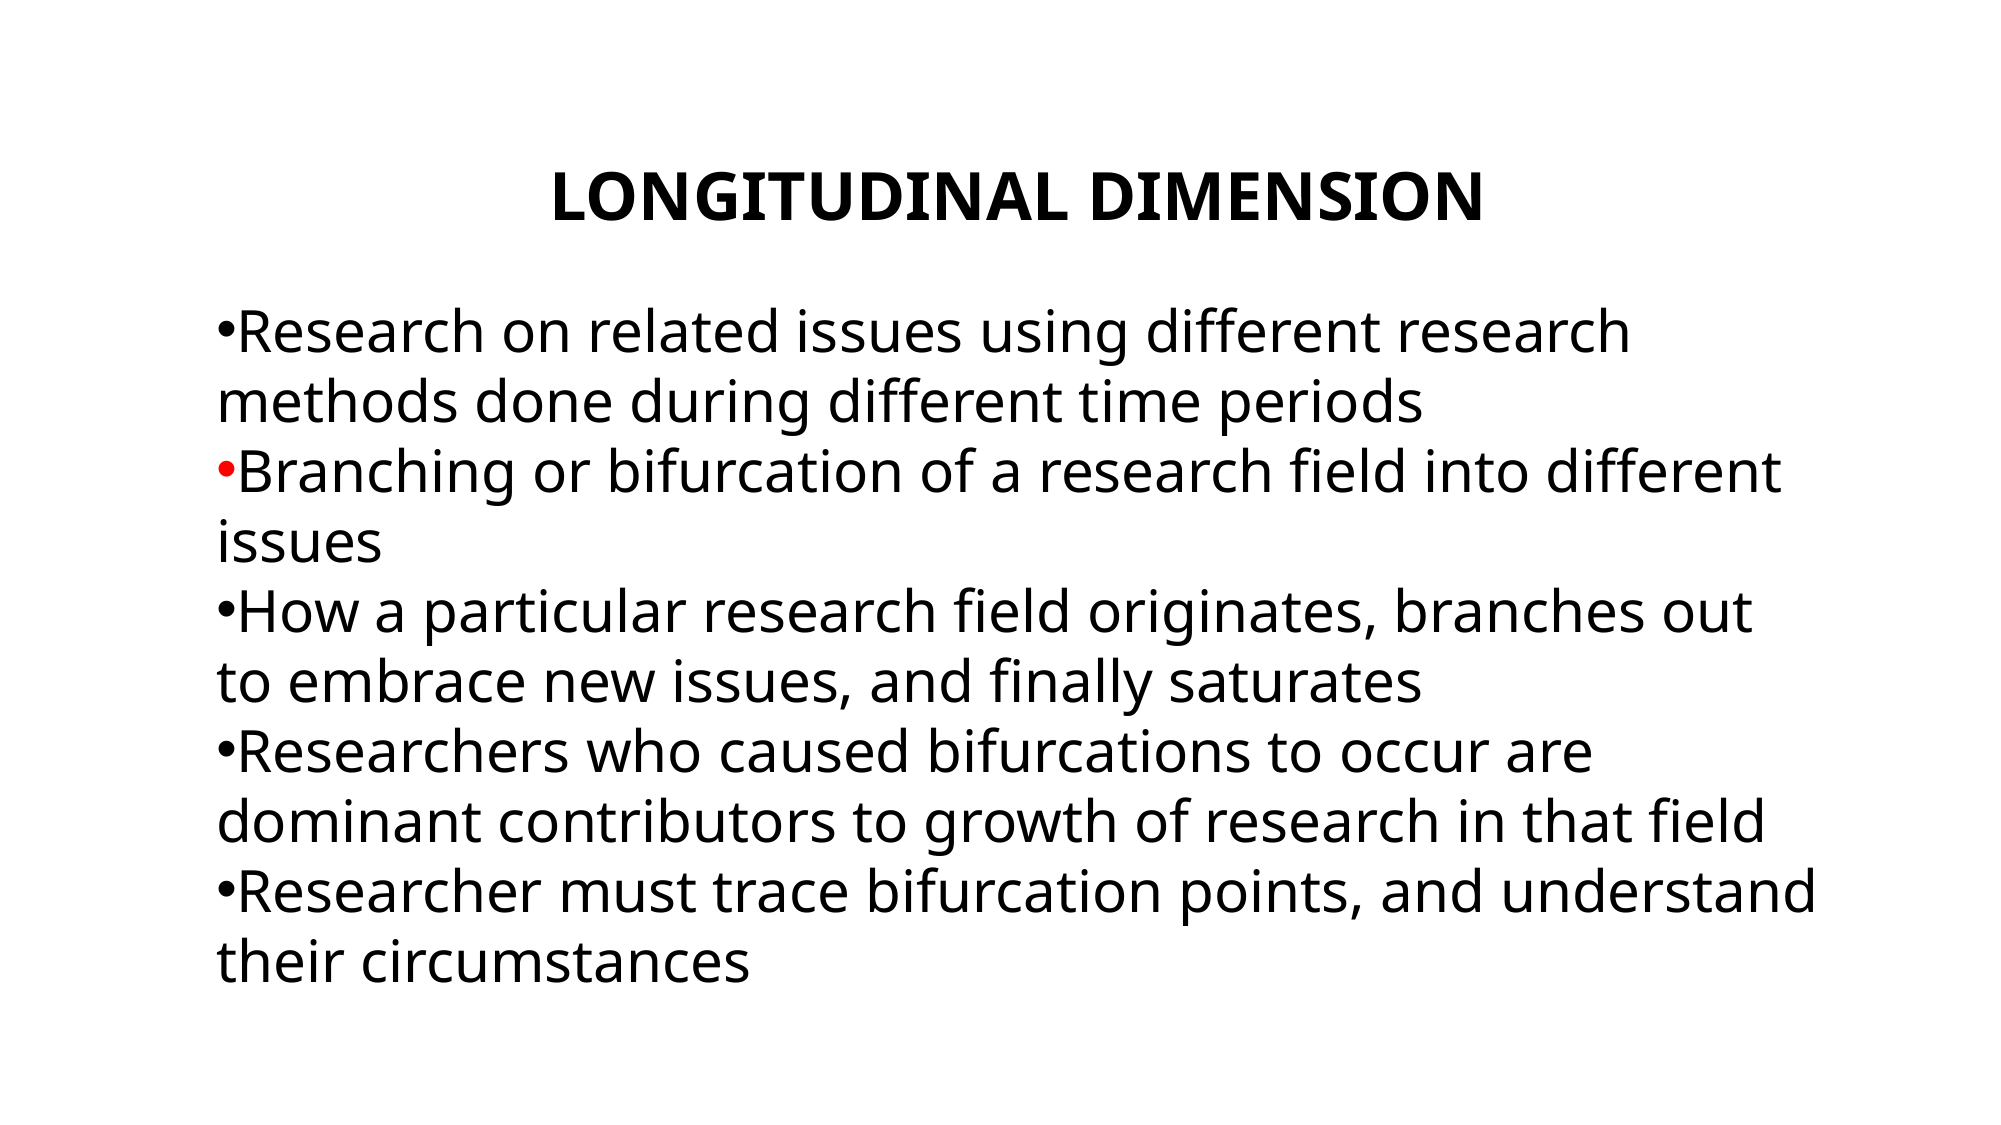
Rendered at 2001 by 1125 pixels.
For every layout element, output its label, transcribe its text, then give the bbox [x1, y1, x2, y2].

text_box LONGITUDINAL DIMENSION Research on related issues using different research methods done during different time periods Branching or bifurcation of a research field into different issues How a particular research field originates, branches out to embrace new issues, and finally saturates Researchers who caused bifurcations to occur are dominant contributors to growth of research in that field Researcher must trace bifurcation points, and understand their circumstances [201, 146, 1837, 1002]
